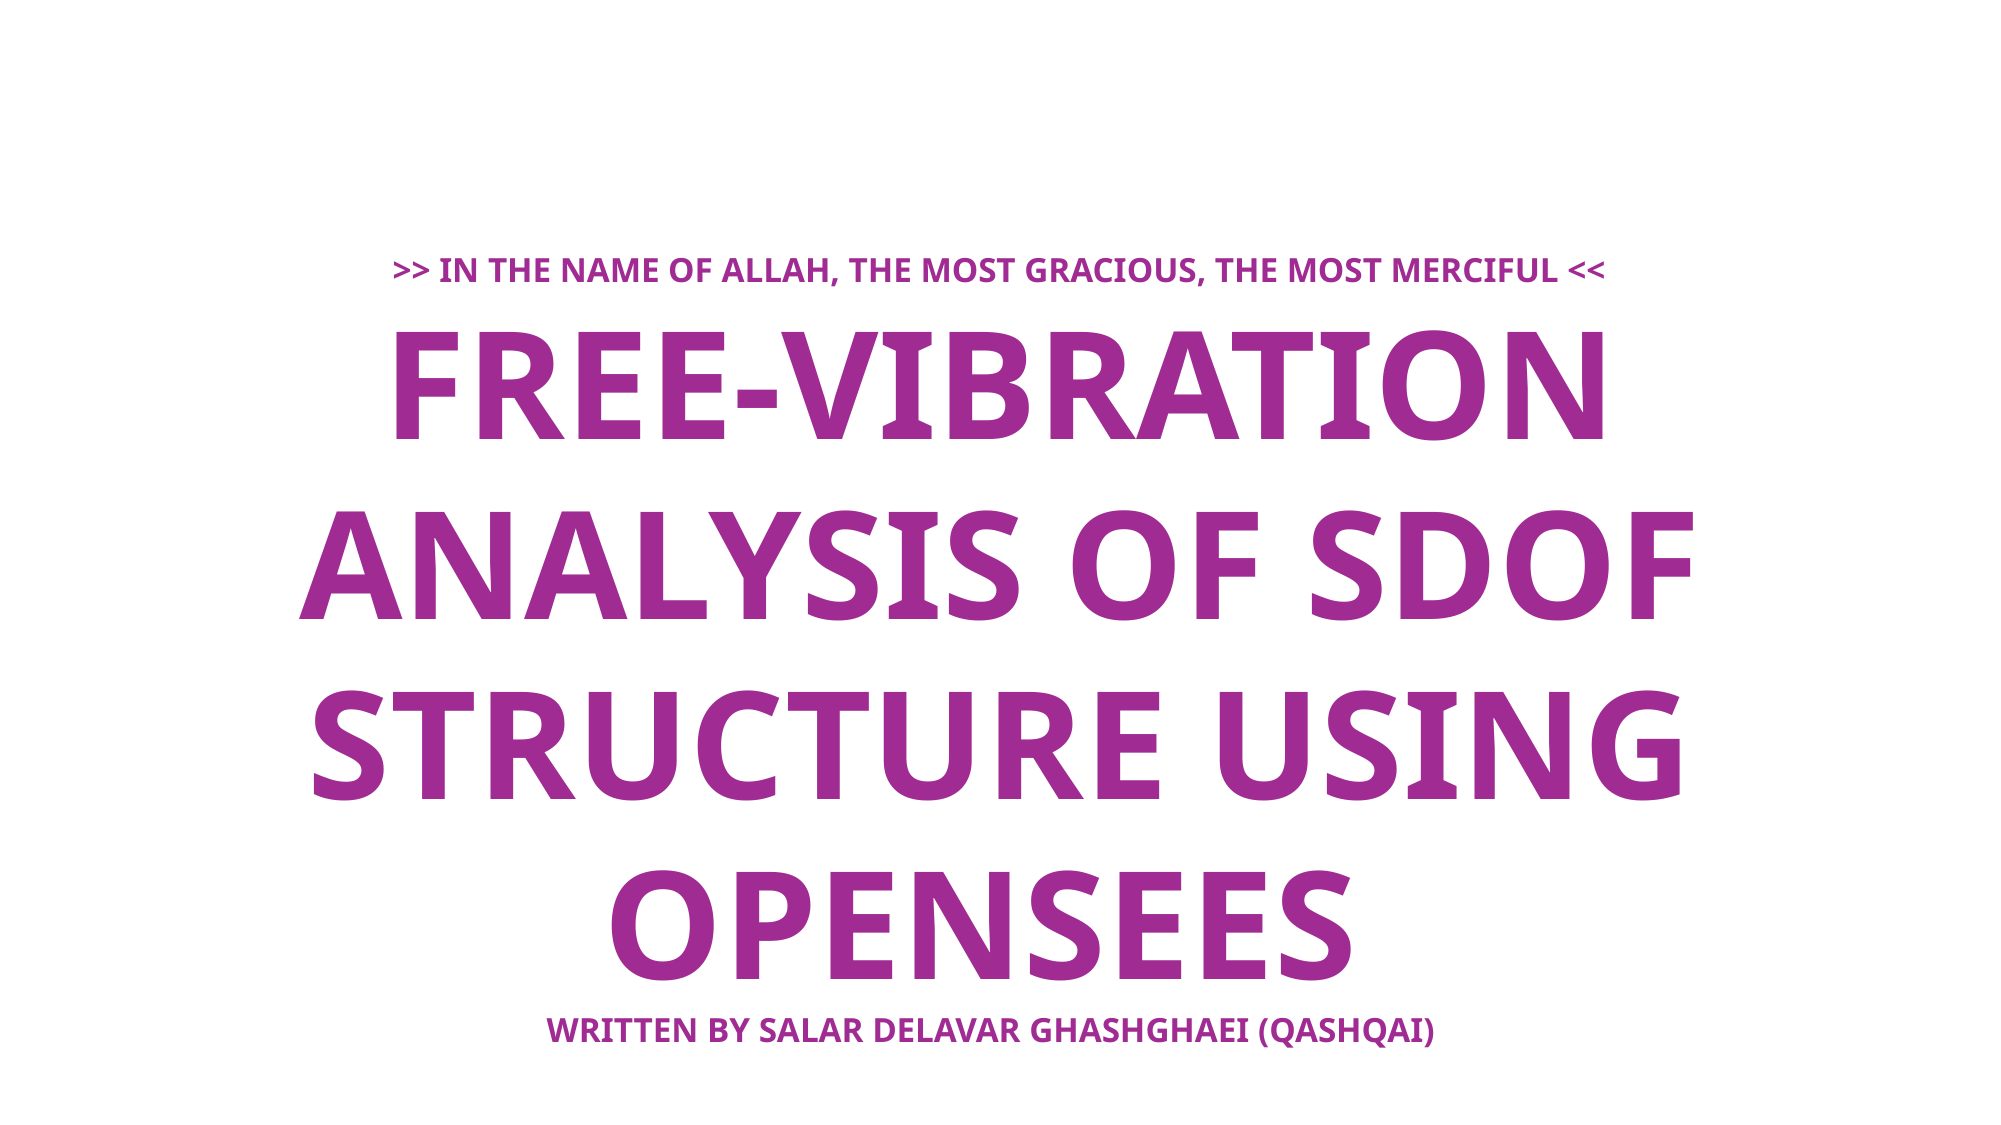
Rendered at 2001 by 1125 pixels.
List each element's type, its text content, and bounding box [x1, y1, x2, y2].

text_box >> IN THE NAME OF ALLAH, THE MOST GRACIOUS, THE MOST MERCIFUL << FREE-VIBRATION ANALYSIS OF SDOF STRUCTURE USING OPENSEES WRITTEN BY SALAR DELAVAR GHASHGHAEI (QASHQAI) [0, 241, 2000, 1057]
